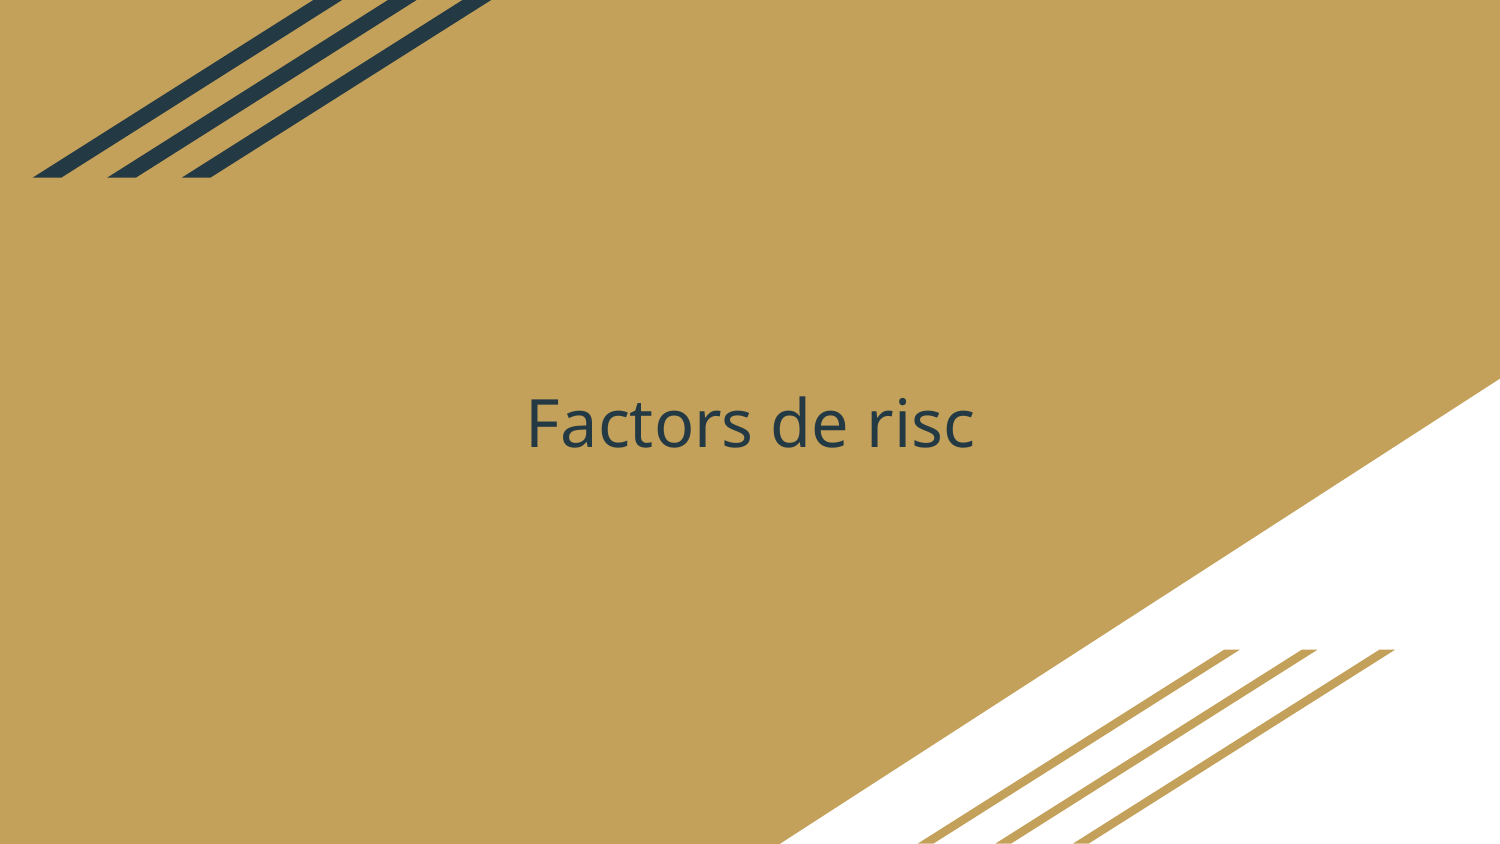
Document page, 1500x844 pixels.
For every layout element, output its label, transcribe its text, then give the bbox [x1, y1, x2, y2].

title Factors de risc [309, 286, 1192, 557]
